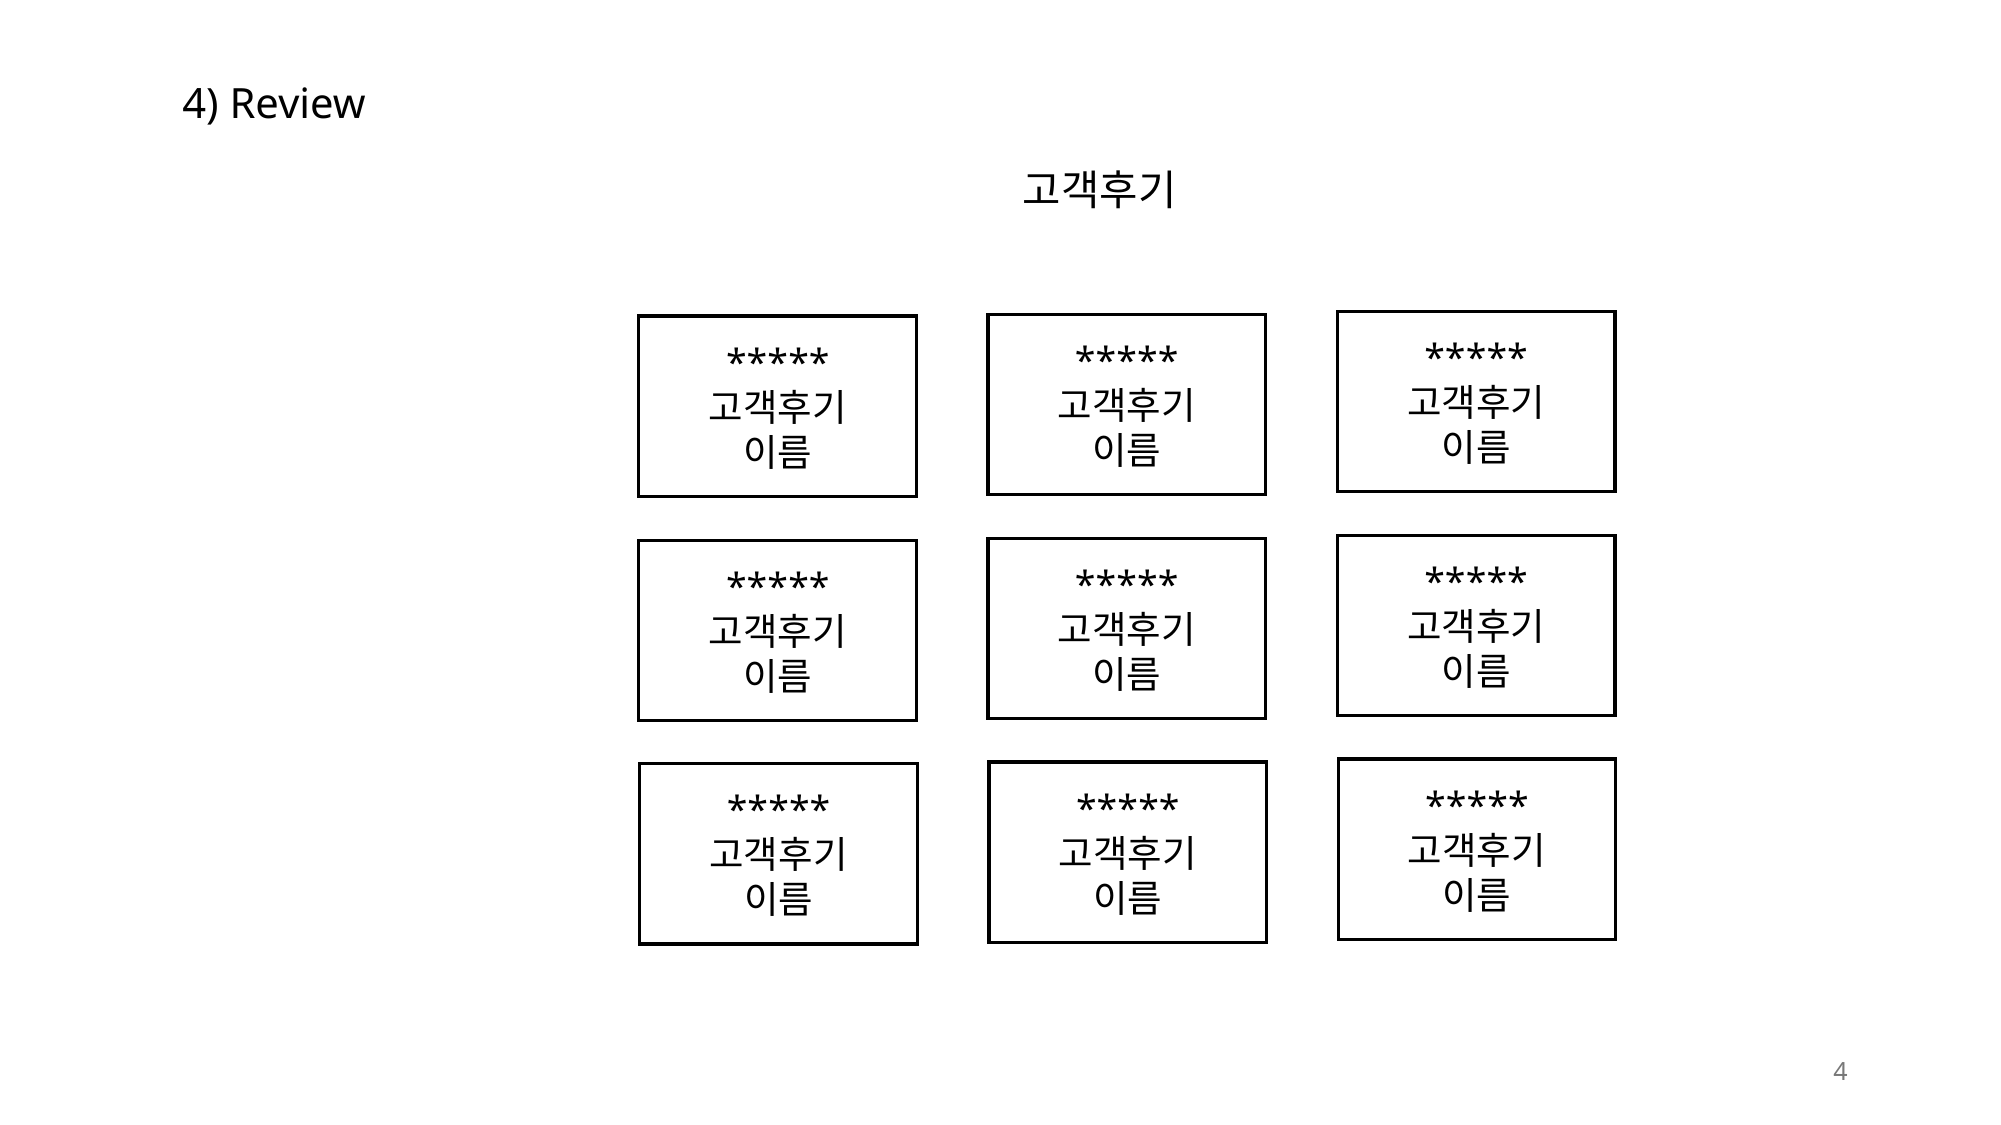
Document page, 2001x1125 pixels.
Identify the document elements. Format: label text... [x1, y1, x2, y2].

text_box ***** 고객후기 이름 [637, 539, 918, 722]
text_box 고객후기 [972, 156, 1228, 222]
text_box ***** 고객후기 이름 [1336, 534, 1617, 717]
text_box ***** 고객후기 이름 [1337, 757, 1617, 941]
text_box ***** 고객후기 이름 [986, 313, 1267, 496]
text_box ***** 고객후기 이름 [637, 314, 918, 498]
slide_number 4 [1412, 1042, 1863, 1103]
text_box ***** 고객후기 이름 [986, 537, 1267, 720]
text_box ***** 고객후기 이름 [638, 762, 919, 946]
text_box 4) Review [146, 69, 402, 135]
text_box ***** 고객후기 이름 [1336, 310, 1617, 493]
text_box ***** 고객후기 이름 [987, 760, 1268, 944]
